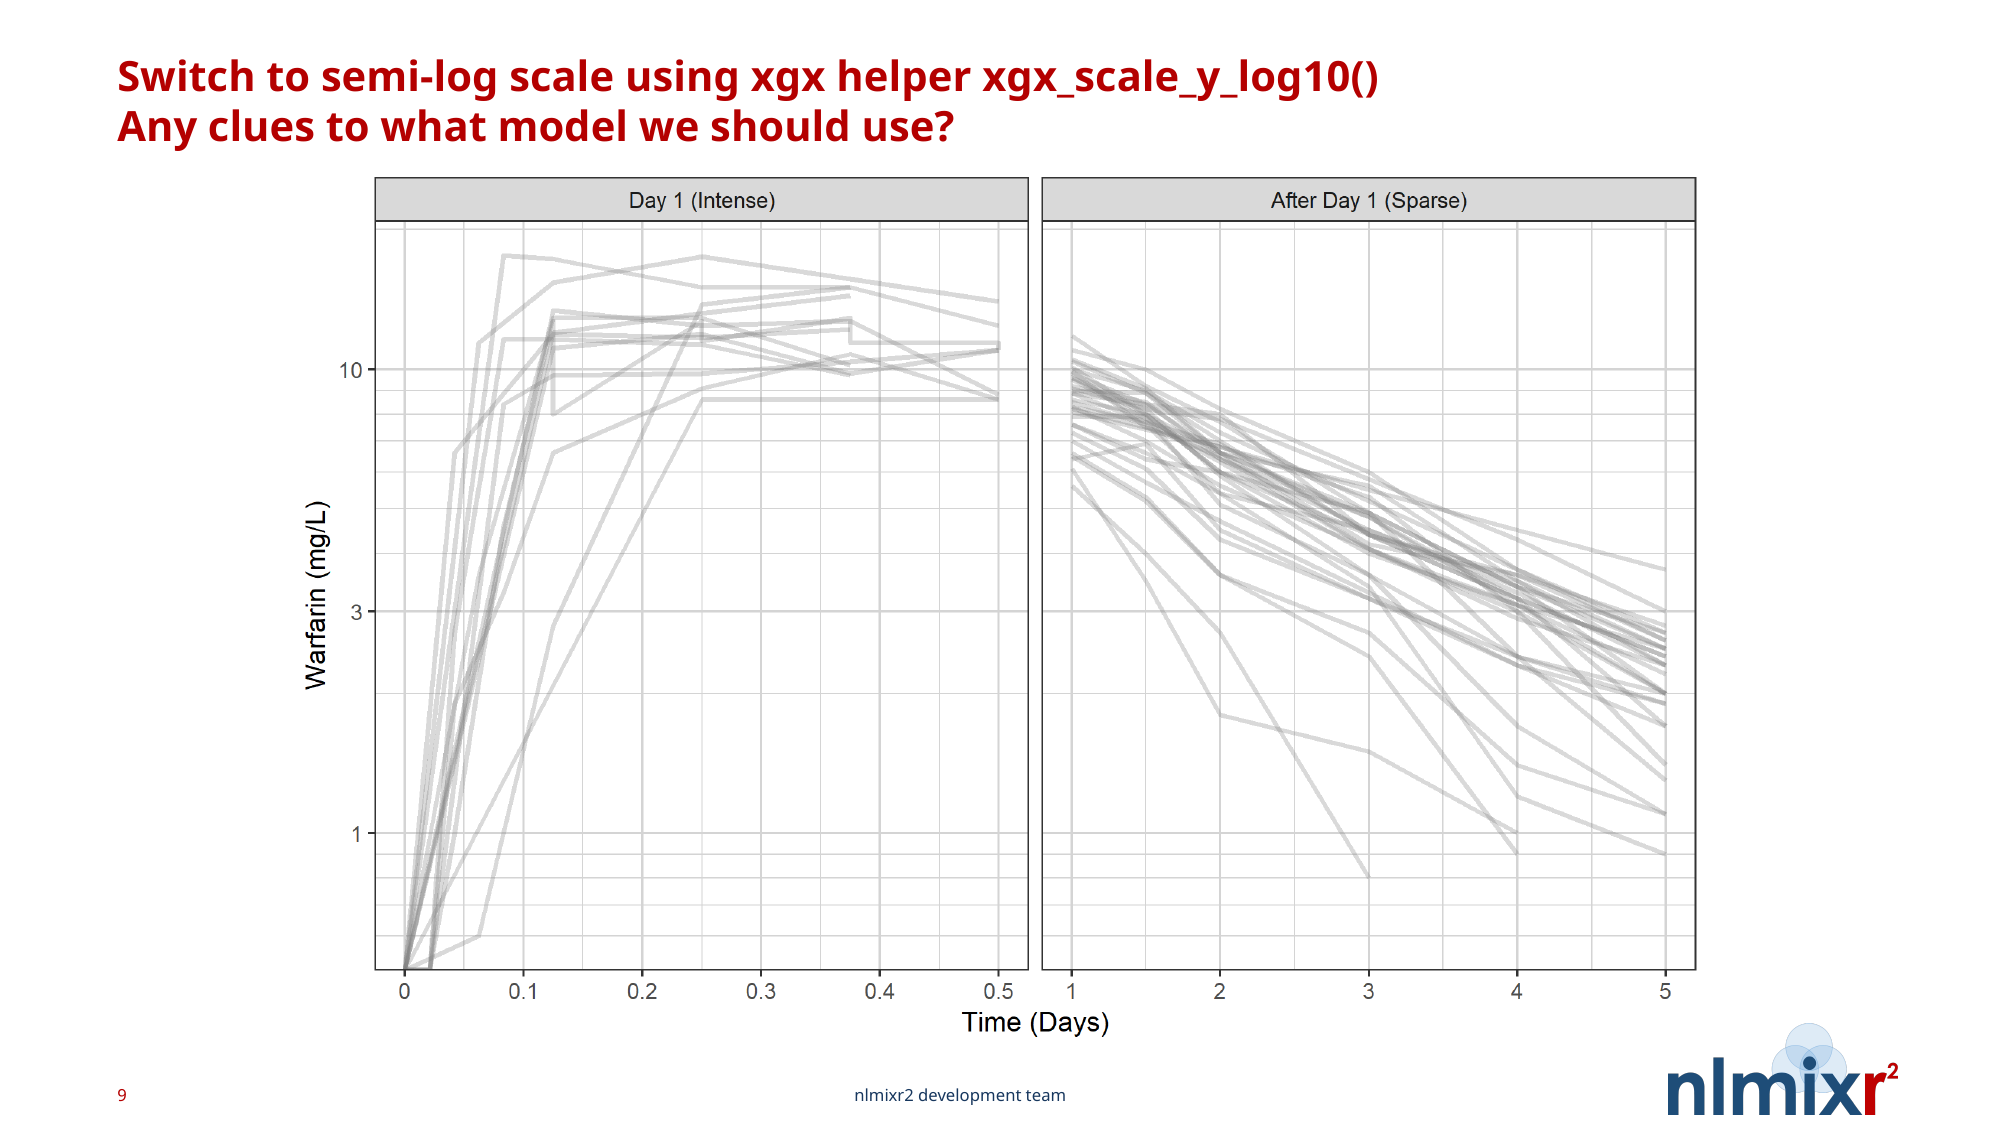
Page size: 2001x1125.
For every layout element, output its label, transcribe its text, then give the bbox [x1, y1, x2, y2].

footer nlmixr2 development team [354, 1076, 1567, 1115]
title Switch to semi-log scale using xgx helper xgx_scale_y_log10() Any clues to what model we should use? [102, 18, 1898, 181]
picture [291, 164, 1898, 1115]
slide_number 9 [102, 1076, 276, 1115]
